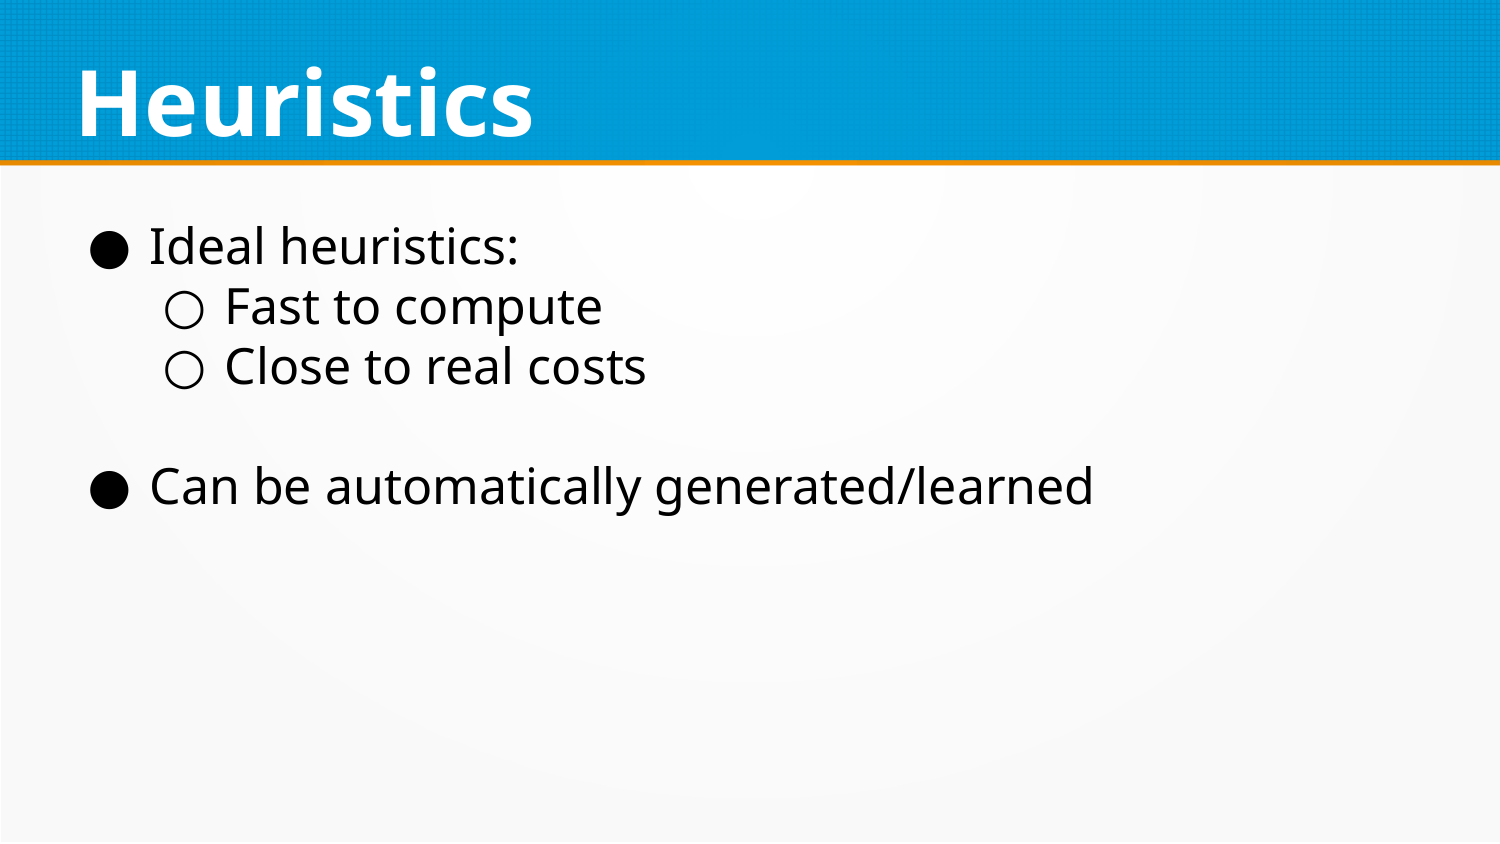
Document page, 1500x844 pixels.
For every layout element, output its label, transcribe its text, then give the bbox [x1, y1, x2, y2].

picture [0, 161, 1500, 844]
text_box Heuristics [74, 13, 1425, 155]
text_box Ideal heuristics: Fast to compute Close to real costs Can be automatically generated/learned [74, 214, 1418, 735]
